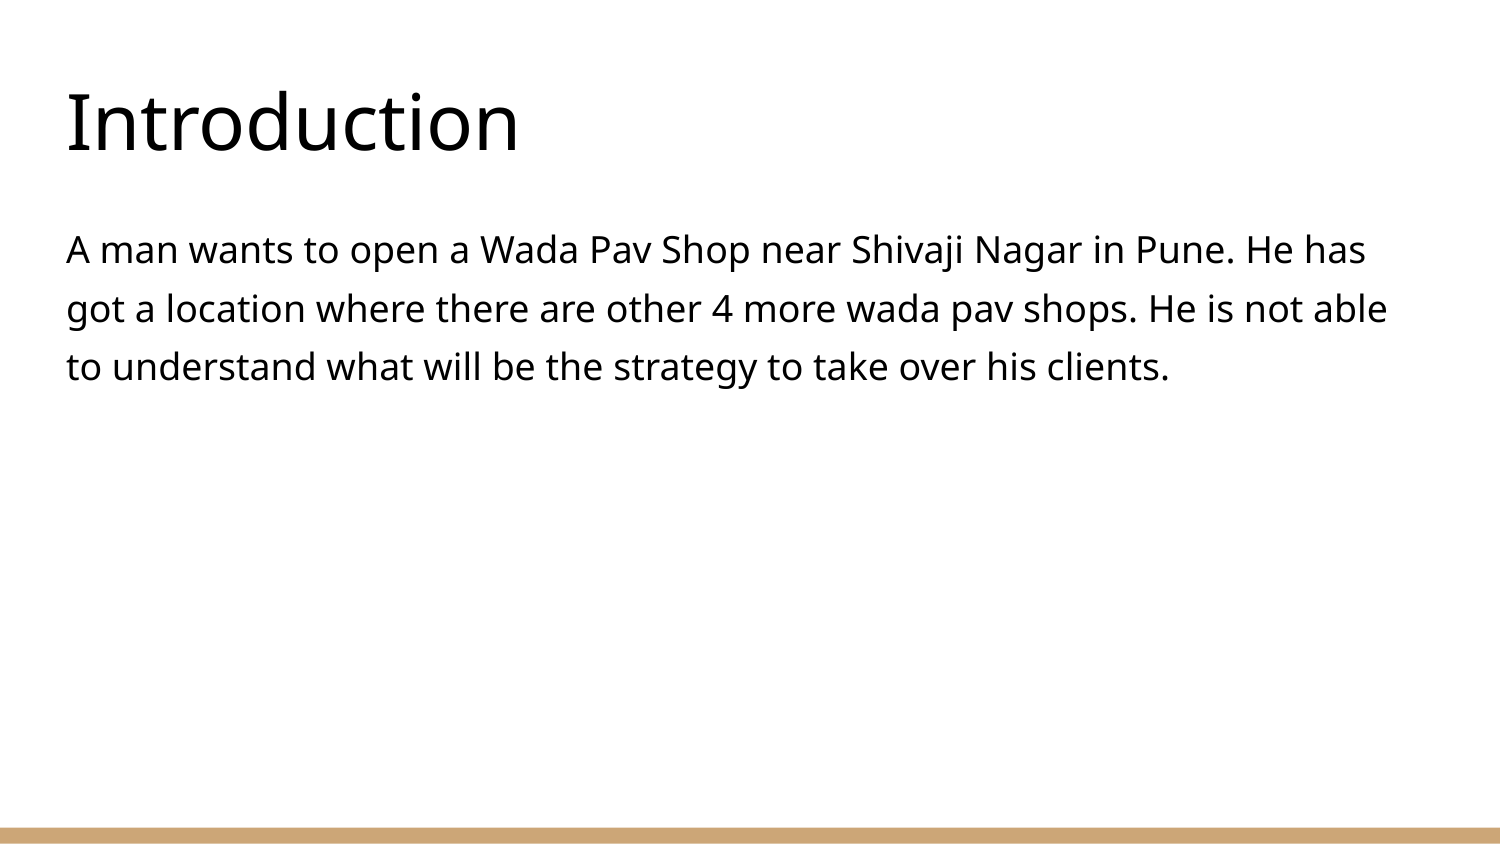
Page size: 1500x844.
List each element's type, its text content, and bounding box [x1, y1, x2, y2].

list A man wants to open a Wada Pav Shop near Shivaji Nagar in Pune. He has got a location where there are other 4 more wada pav shops. He is not able to understand what will be the strategy to take over his clients. [51, 200, 1449, 752]
title Introduction [51, 51, 1449, 189]
